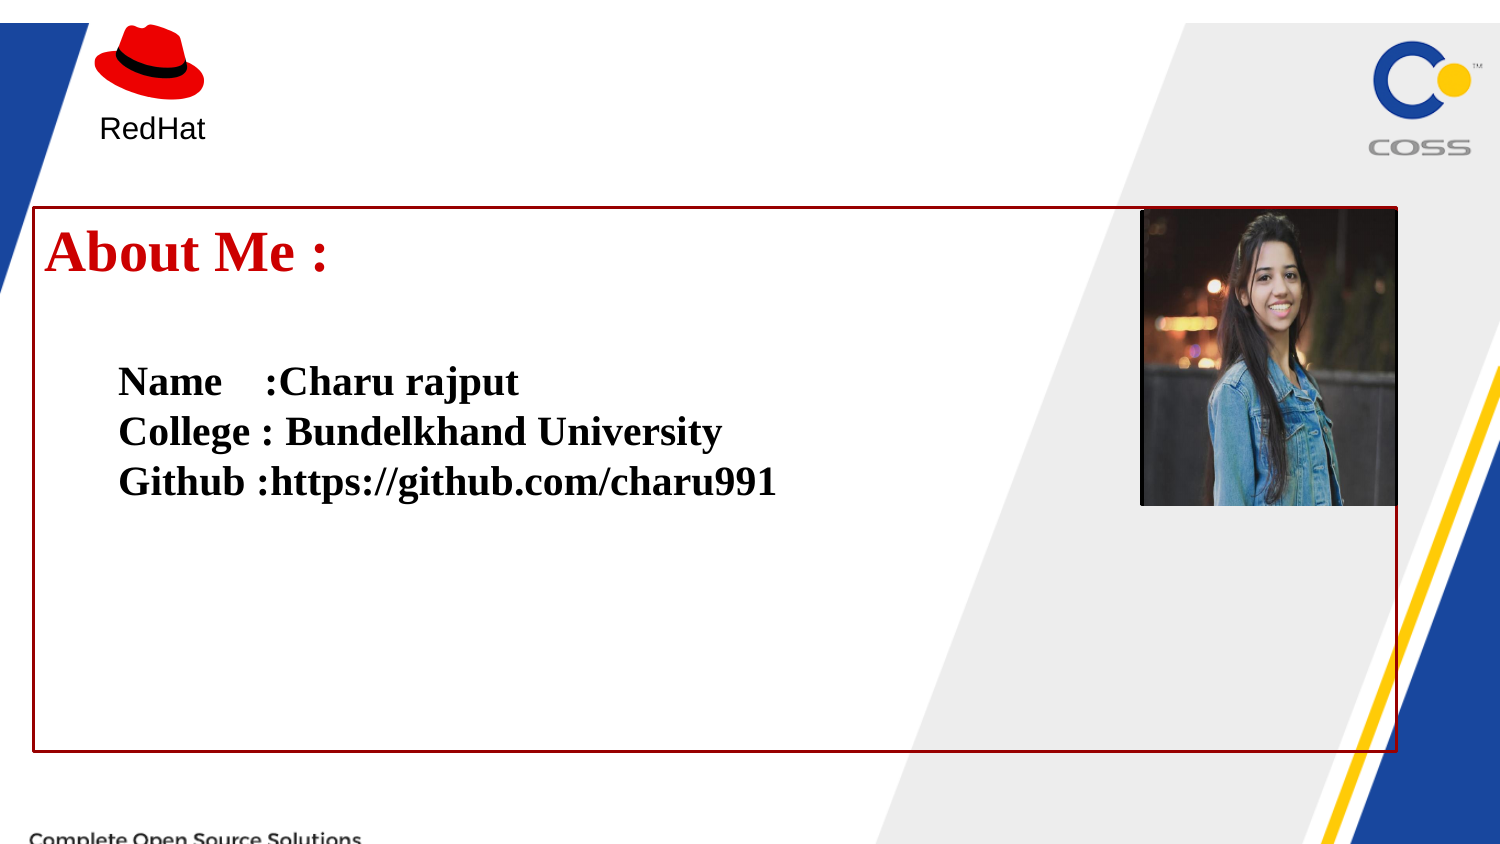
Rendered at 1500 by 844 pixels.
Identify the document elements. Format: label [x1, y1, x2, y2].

picture [0, 23, 1500, 844]
list [87, 23, 208, 103]
